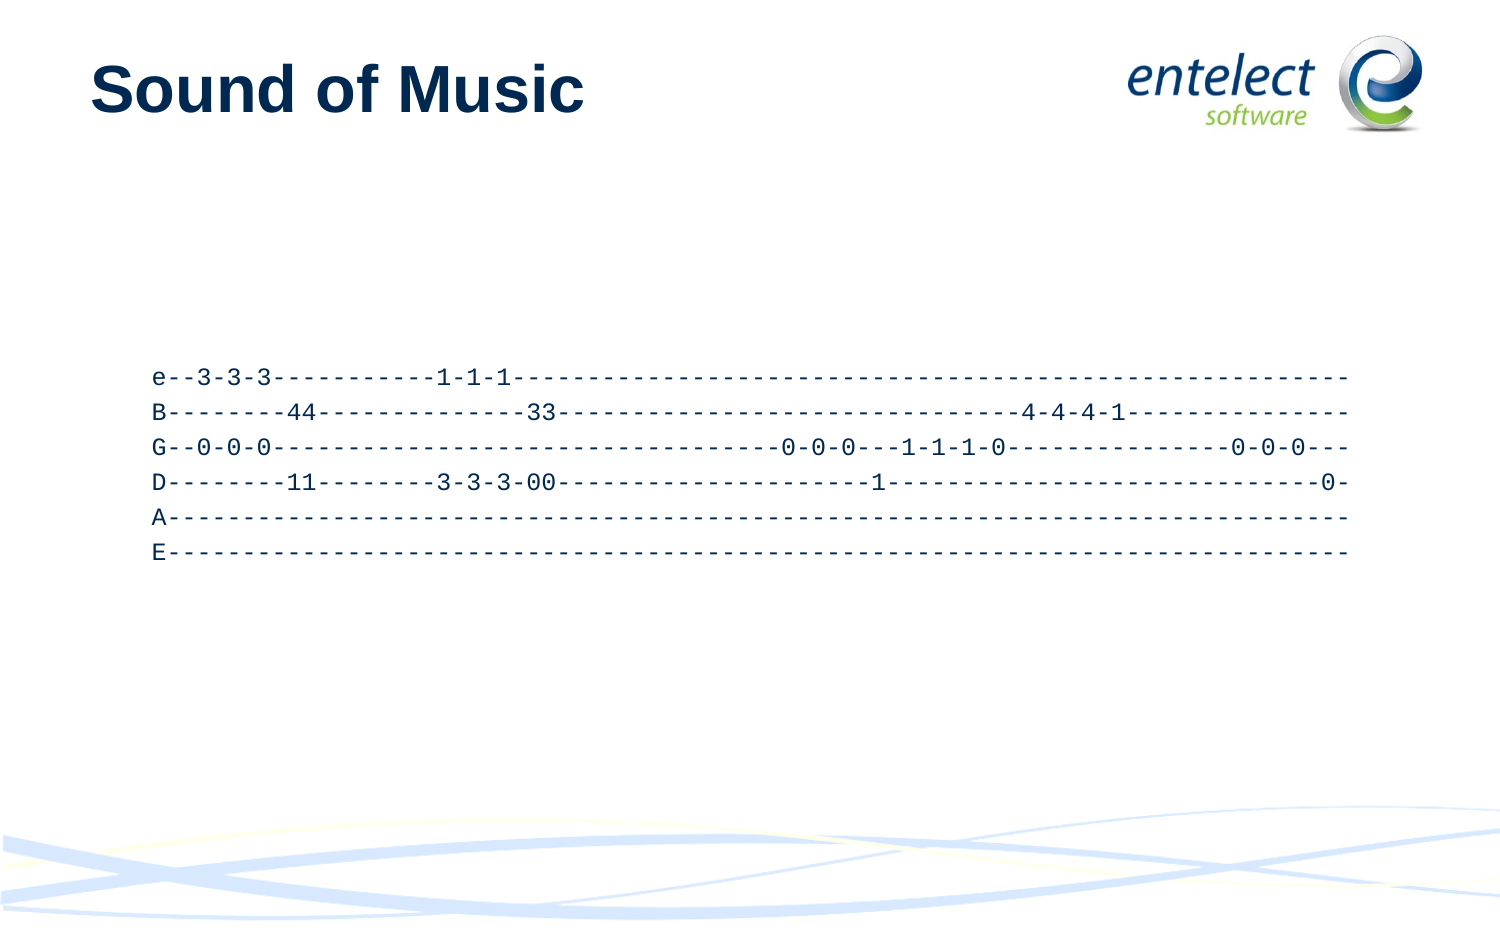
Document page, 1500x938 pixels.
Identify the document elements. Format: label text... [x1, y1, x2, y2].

list e--3-3-3-----------1-1-1-------------------------------------------------------- B--------44--------------33-------------------------------4-4-4-1--------------- G--0-0-0----------------------------------0-0-0---1-1-1-0---------------0-0-0--- D--------11--------3-3-3-00---------------------1-----------------------------0- A------------------------------------------------------------------------------- E------------------------------------------------------------------------------- [76, 153, 1427, 773]
picture [1128, 33, 1424, 37]
title Sound of Music [75, 37, 1425, 134]
